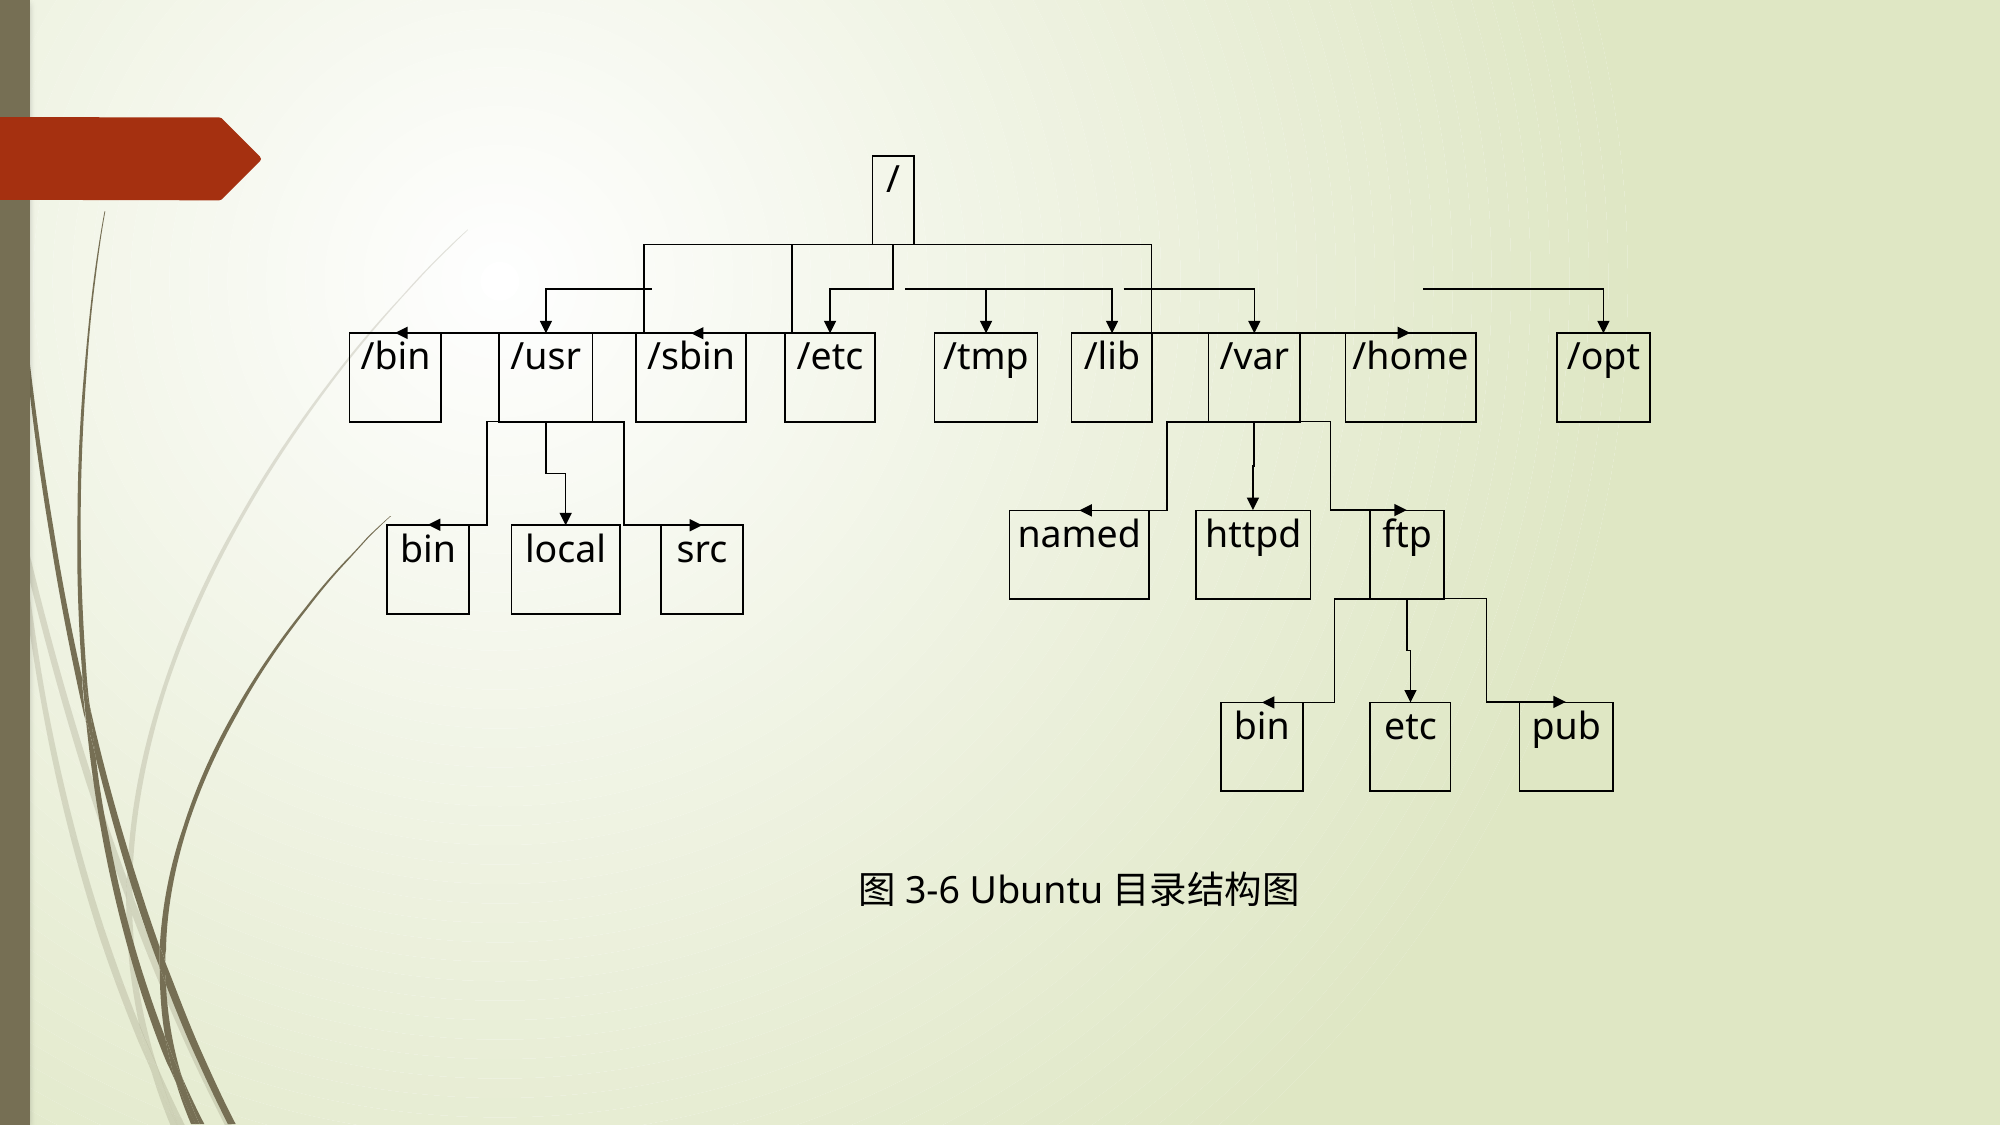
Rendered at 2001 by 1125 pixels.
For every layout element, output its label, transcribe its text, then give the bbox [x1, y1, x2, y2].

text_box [349, 155, 1651, 792]
text_box 图3-6 Ubuntu目录结构图 [843, 859, 1315, 919]
